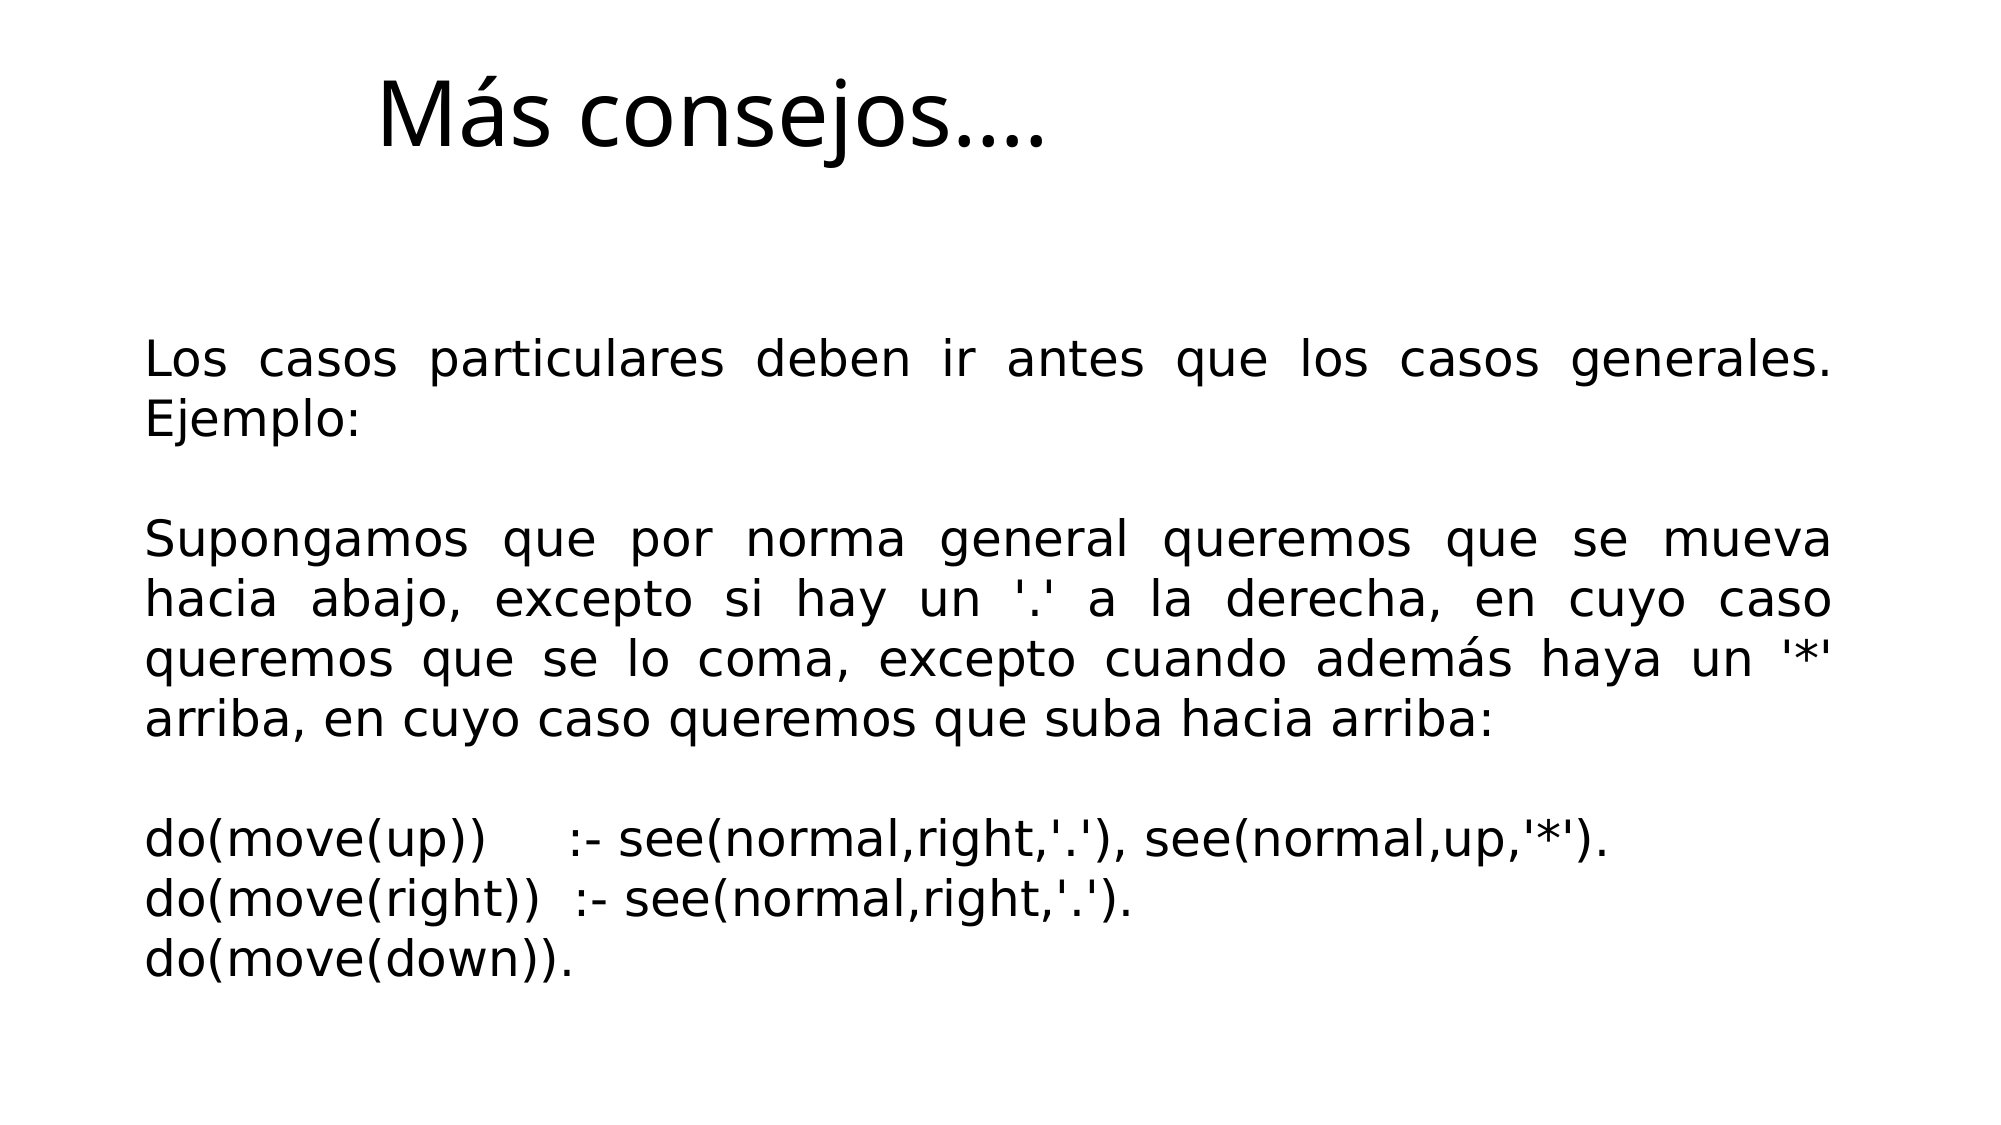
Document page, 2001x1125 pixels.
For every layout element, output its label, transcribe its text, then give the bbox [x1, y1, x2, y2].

text_box Los casos particulares deben ir antes que los casos generales. Ejemplo: Supongamos que por norma general queremos que se mueva hacia abajo, excepto si hay un '.' a la derecha, en cuyo caso queremos que se lo coma, excepto cuando además haya un '*' arriba, en cuyo caso queremos que suba hacia arriba: do(move(up)) :- see(normal,right,'.'), see(normal,up,'*'). do(move(right)) :- see(normal,right,'.'). do(move(down)). [131, 319, 1848, 994]
title Más consejos…. [360, 15, 1642, 219]
